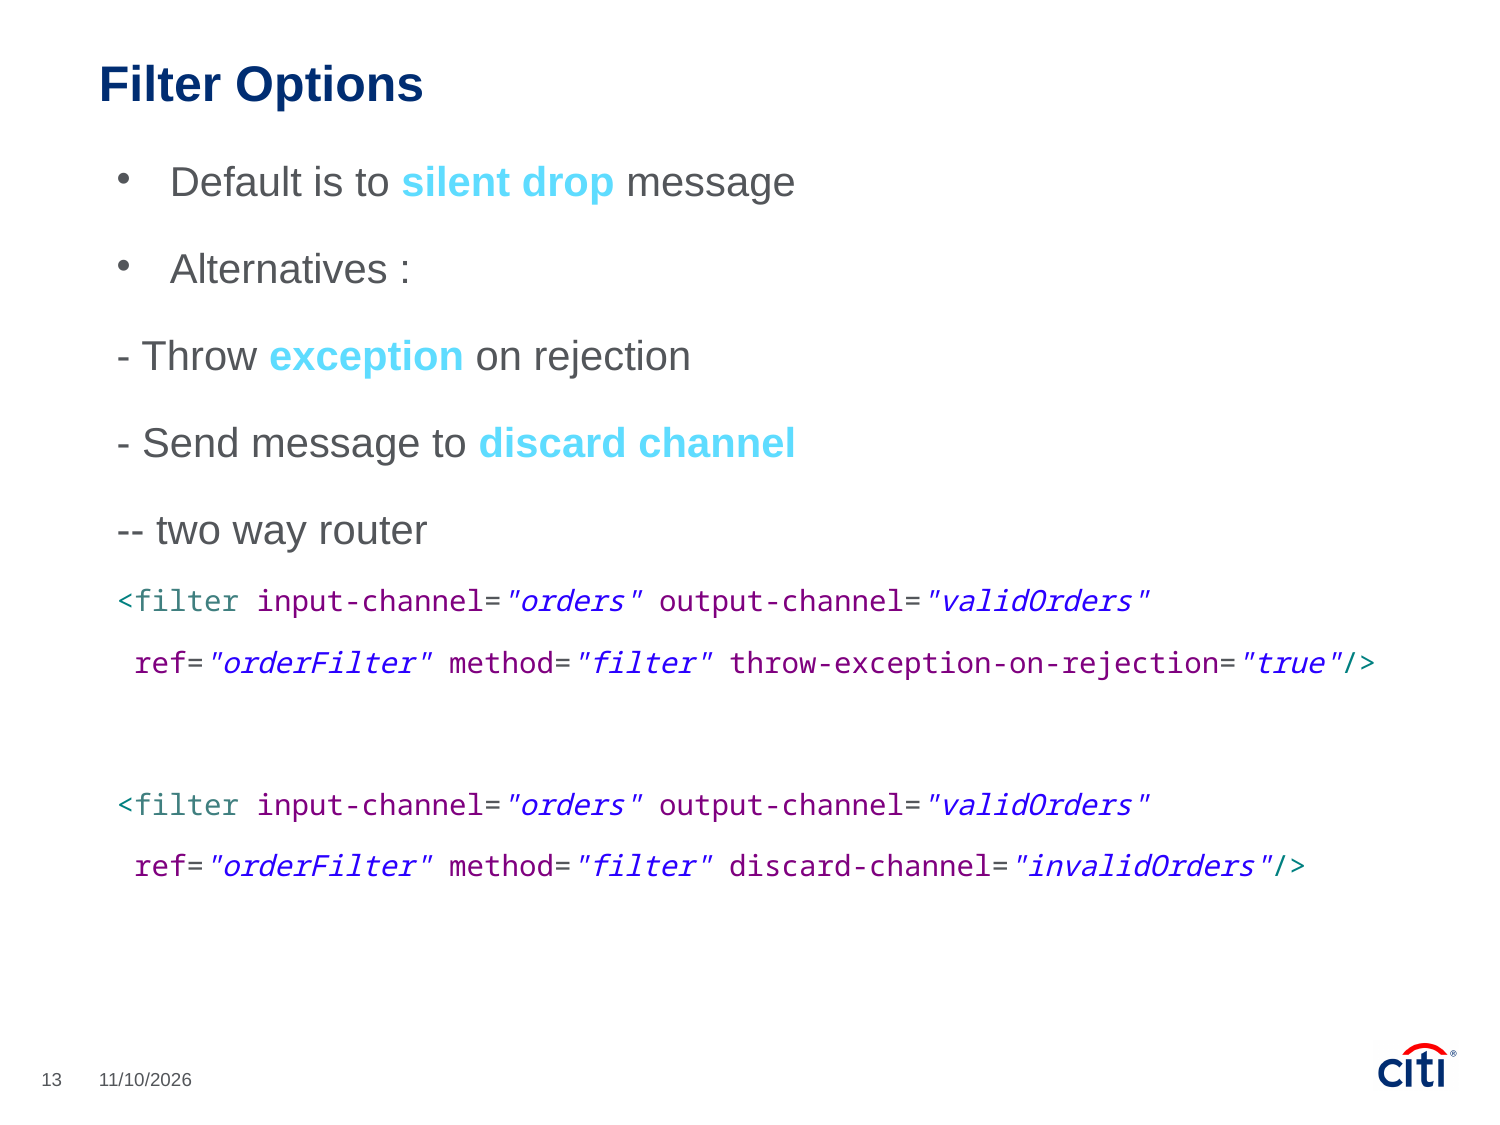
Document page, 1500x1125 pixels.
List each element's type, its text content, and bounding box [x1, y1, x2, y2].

list Default is to silent drop message Alternatives : - Throw exception on rejection - Send message to discard channel -- two way router <filter input-channel="orders" output-channel="validOrders" ref="orderFilter" method="filter" throw-exception-on-rejection="true"/> <filter input-channel="orders" output-channel="validOrders" ref="orderFilter" method="filter" discard-channel="invalidOrders"/> [98, 158, 1461, 631]
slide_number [98, 1056, 274, 1102]
slide_number 13 [41, 1056, 98, 1102]
title Filter Options [98, 51, 1460, 133]
picture [1373, 1040, 1459, 1091]
